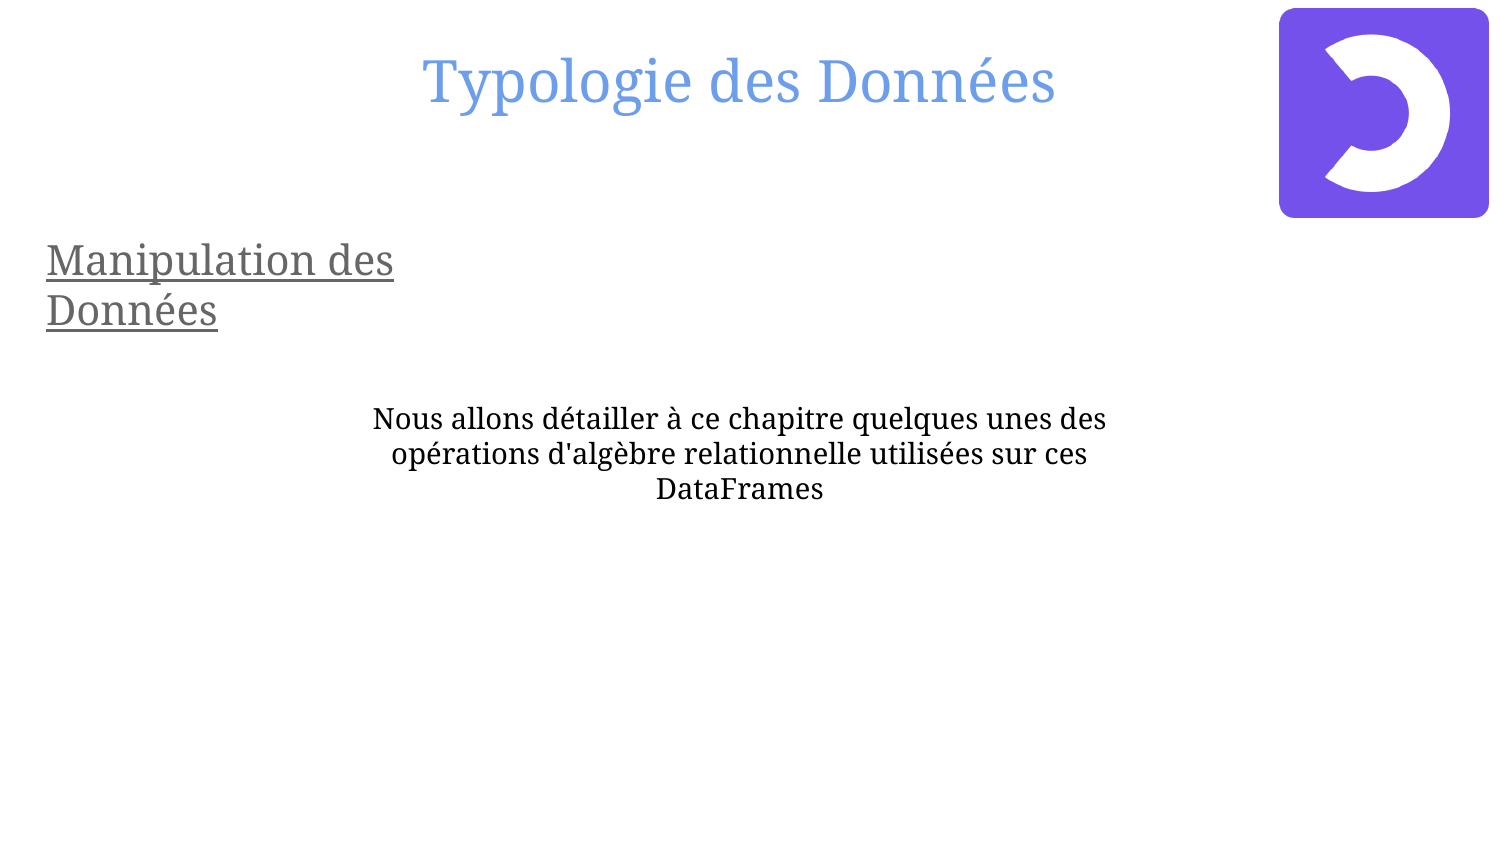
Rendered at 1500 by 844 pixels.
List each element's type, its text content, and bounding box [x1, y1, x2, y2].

text_box Nous allons détailler à ce chapitre quelques unes des opérations d'algèbre relationnelle utilisées sur ces DataFrames [324, 384, 1156, 496]
title Typologie des Données [406, 29, 1074, 124]
text_box Manipulation des Données [31, 218, 559, 282]
picture [1279, 8, 1489, 219]
